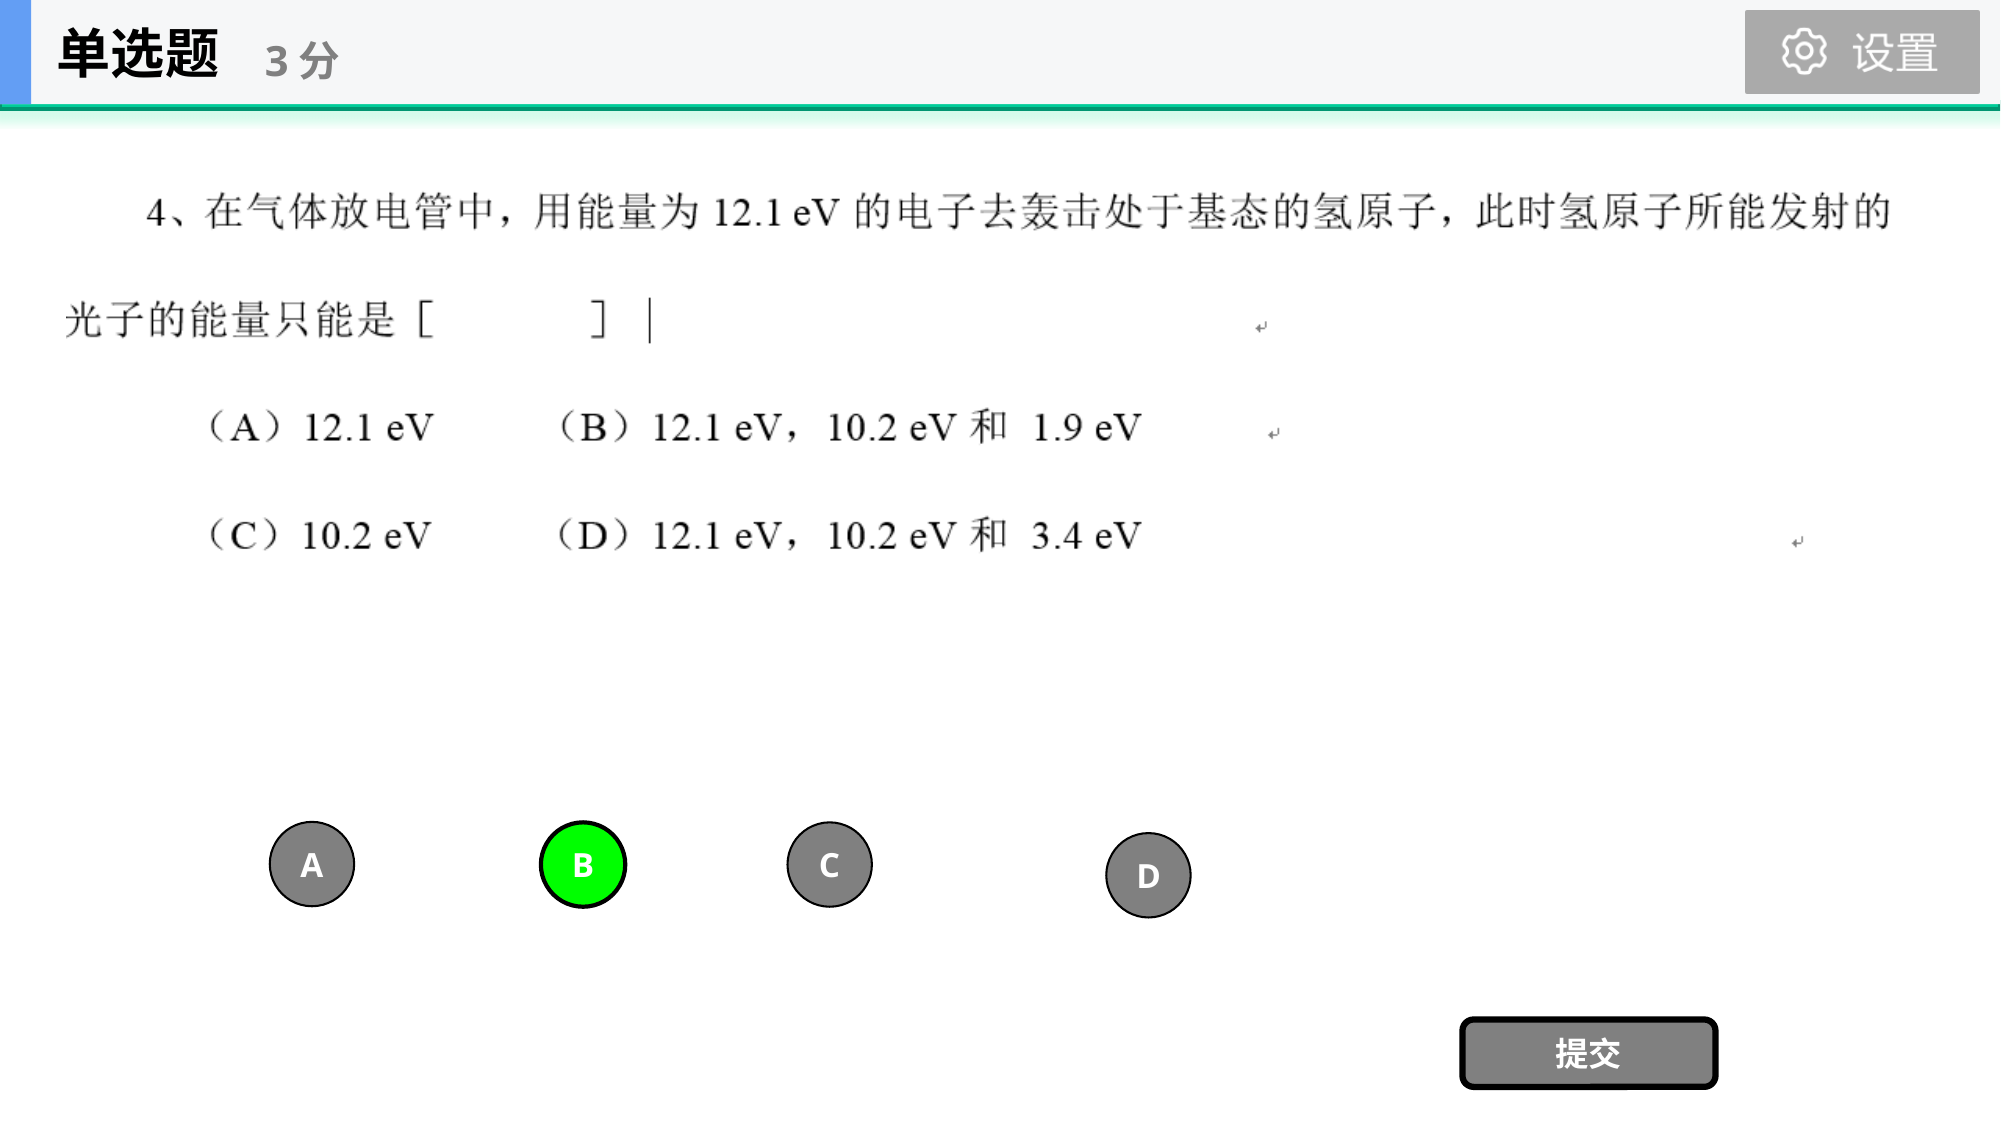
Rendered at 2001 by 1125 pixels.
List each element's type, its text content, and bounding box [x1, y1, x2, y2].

text_box D [1104, 830, 1193, 920]
picture [1745, 10, 1980, 94]
text_box C [785, 820, 874, 909]
text_box A [267, 819, 357, 909]
picture [66, 160, 1958, 571]
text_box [0, 0, 2000, 105]
text_box 提交 [1460, 1017, 1718, 1090]
text_box B [538, 820, 628, 909]
